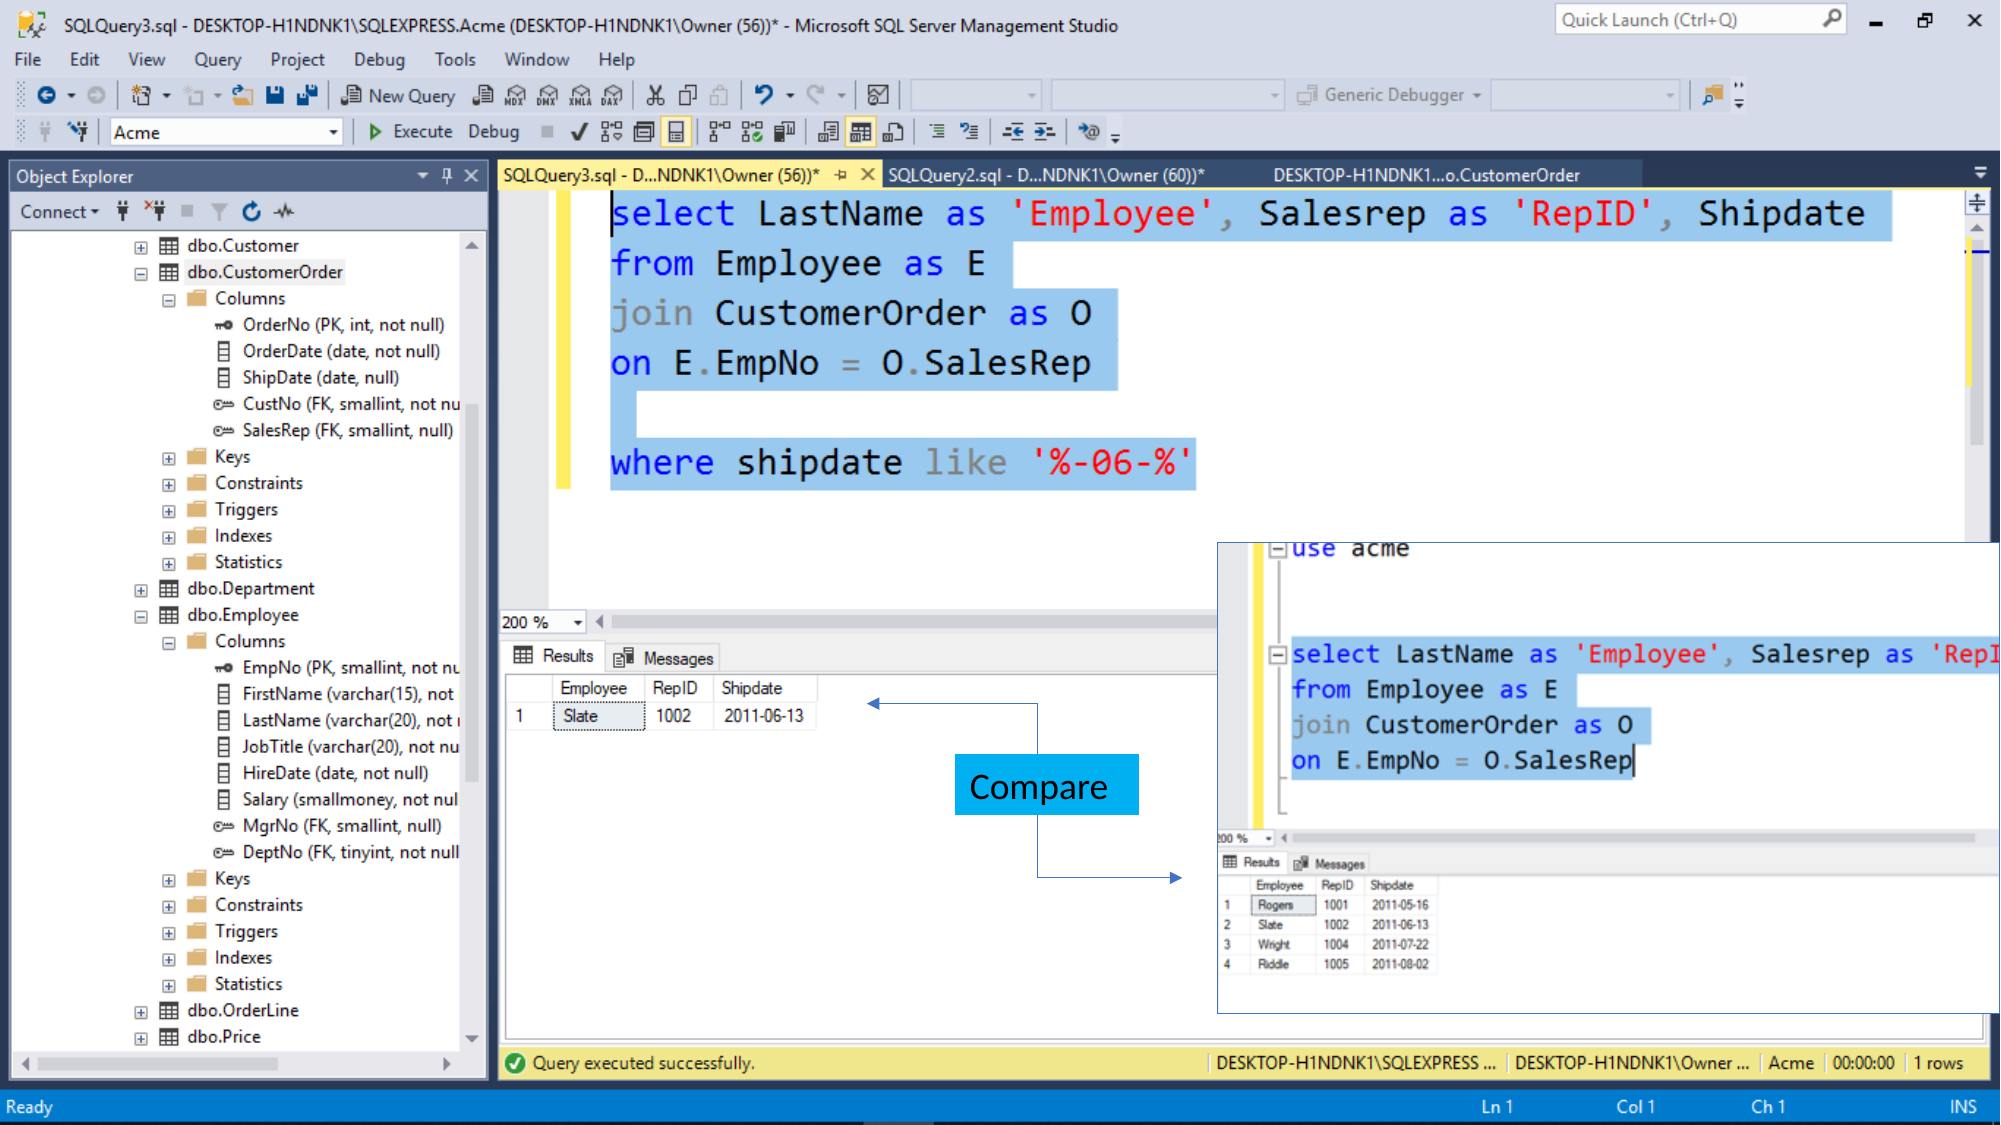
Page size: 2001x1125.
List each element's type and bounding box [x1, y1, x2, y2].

text_box [893, 703, 1183, 878]
picture [0, 0, 2000, 1125]
